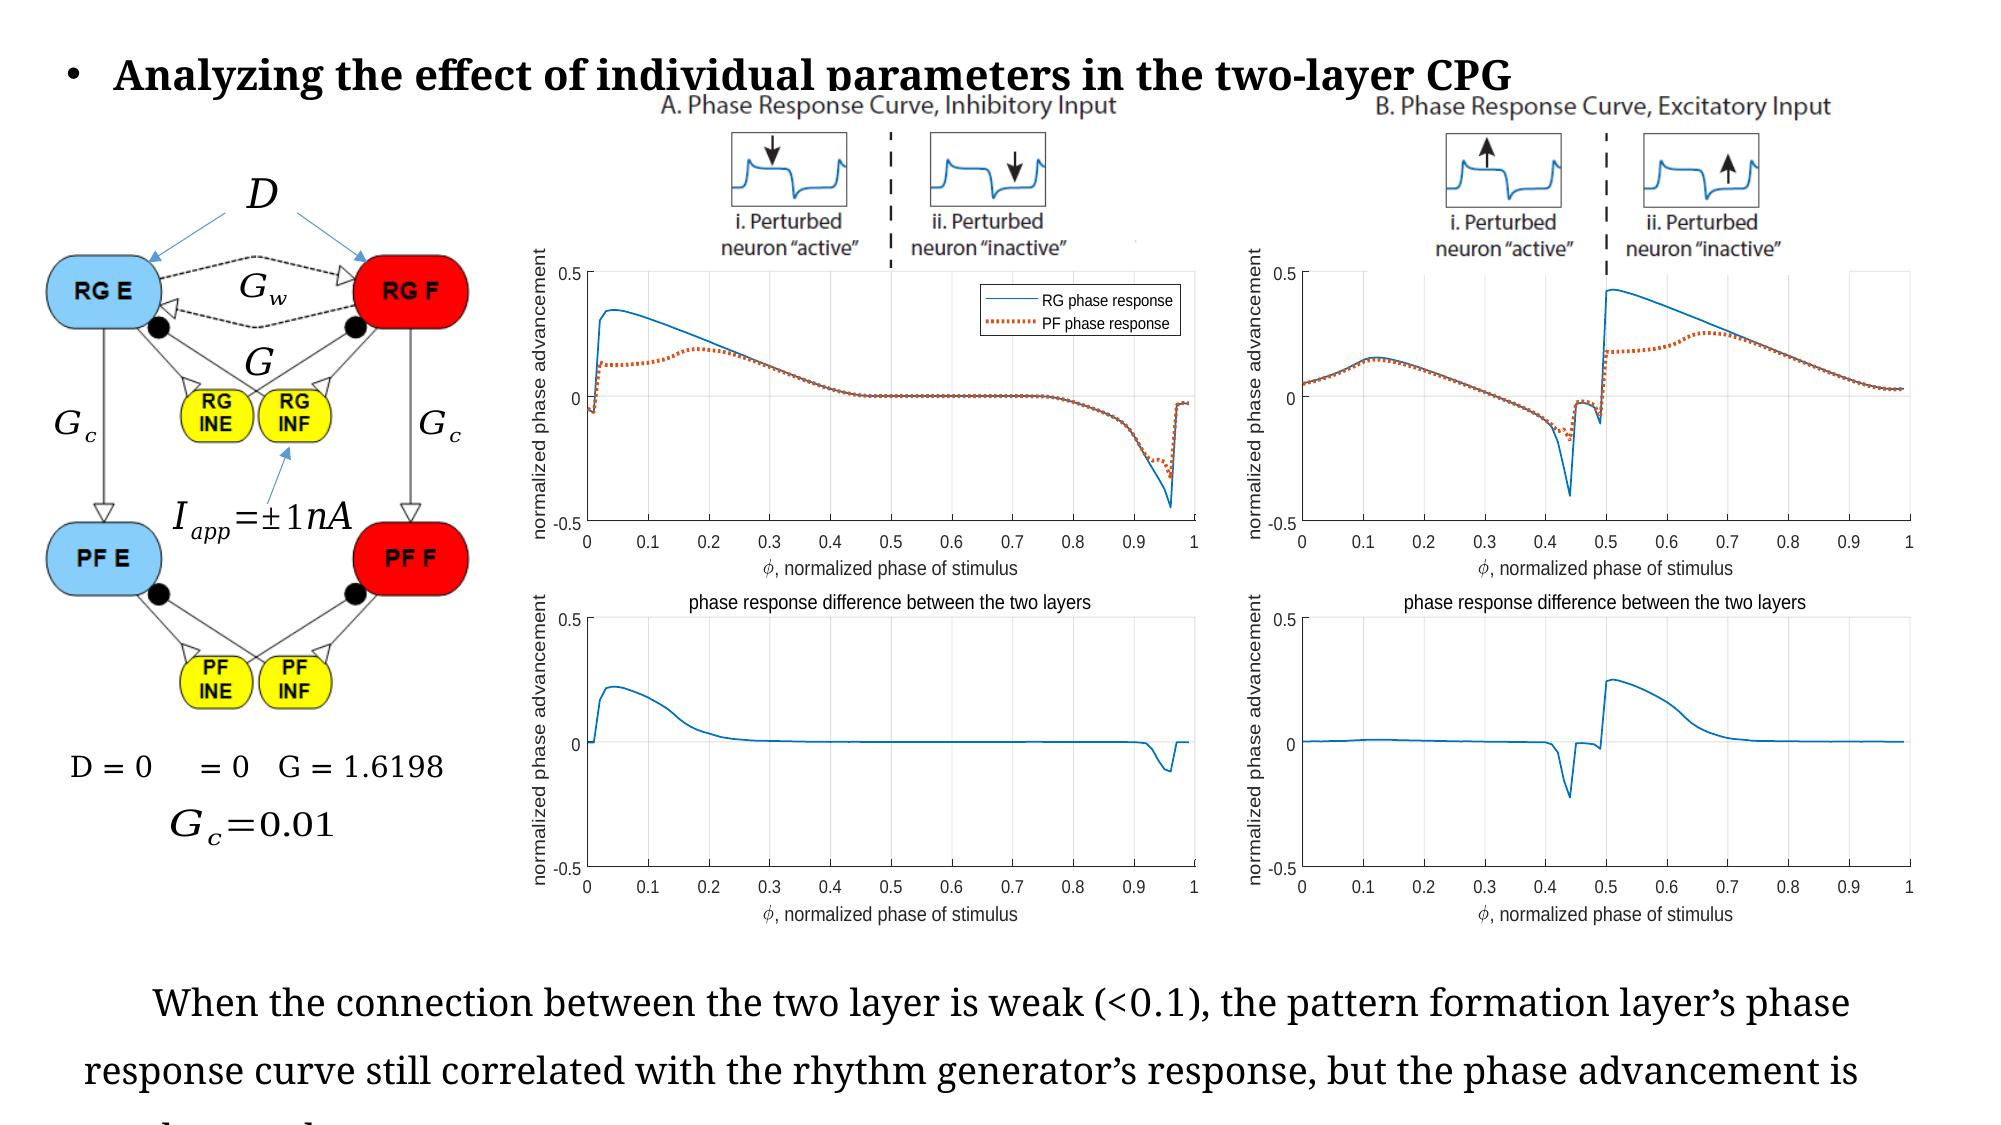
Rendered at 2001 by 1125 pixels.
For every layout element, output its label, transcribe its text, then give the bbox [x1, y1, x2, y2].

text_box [485, 217, 1984, 946]
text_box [170, 446, 355, 545]
picture [656, 91, 1137, 268]
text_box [15, 172, 505, 851]
text_box Analyzing the effect of individual parameters in the two-layer CPG [51, 16, 1539, 106]
picture [1367, 91, 1850, 275]
text_box When the connection between the two layer is weak (<0.1), the pattern formation layer’s phase response curve still correlated with the rhythm generator’s response, but the phase advancement is much smoother. [69, 949, 1936, 1125]
